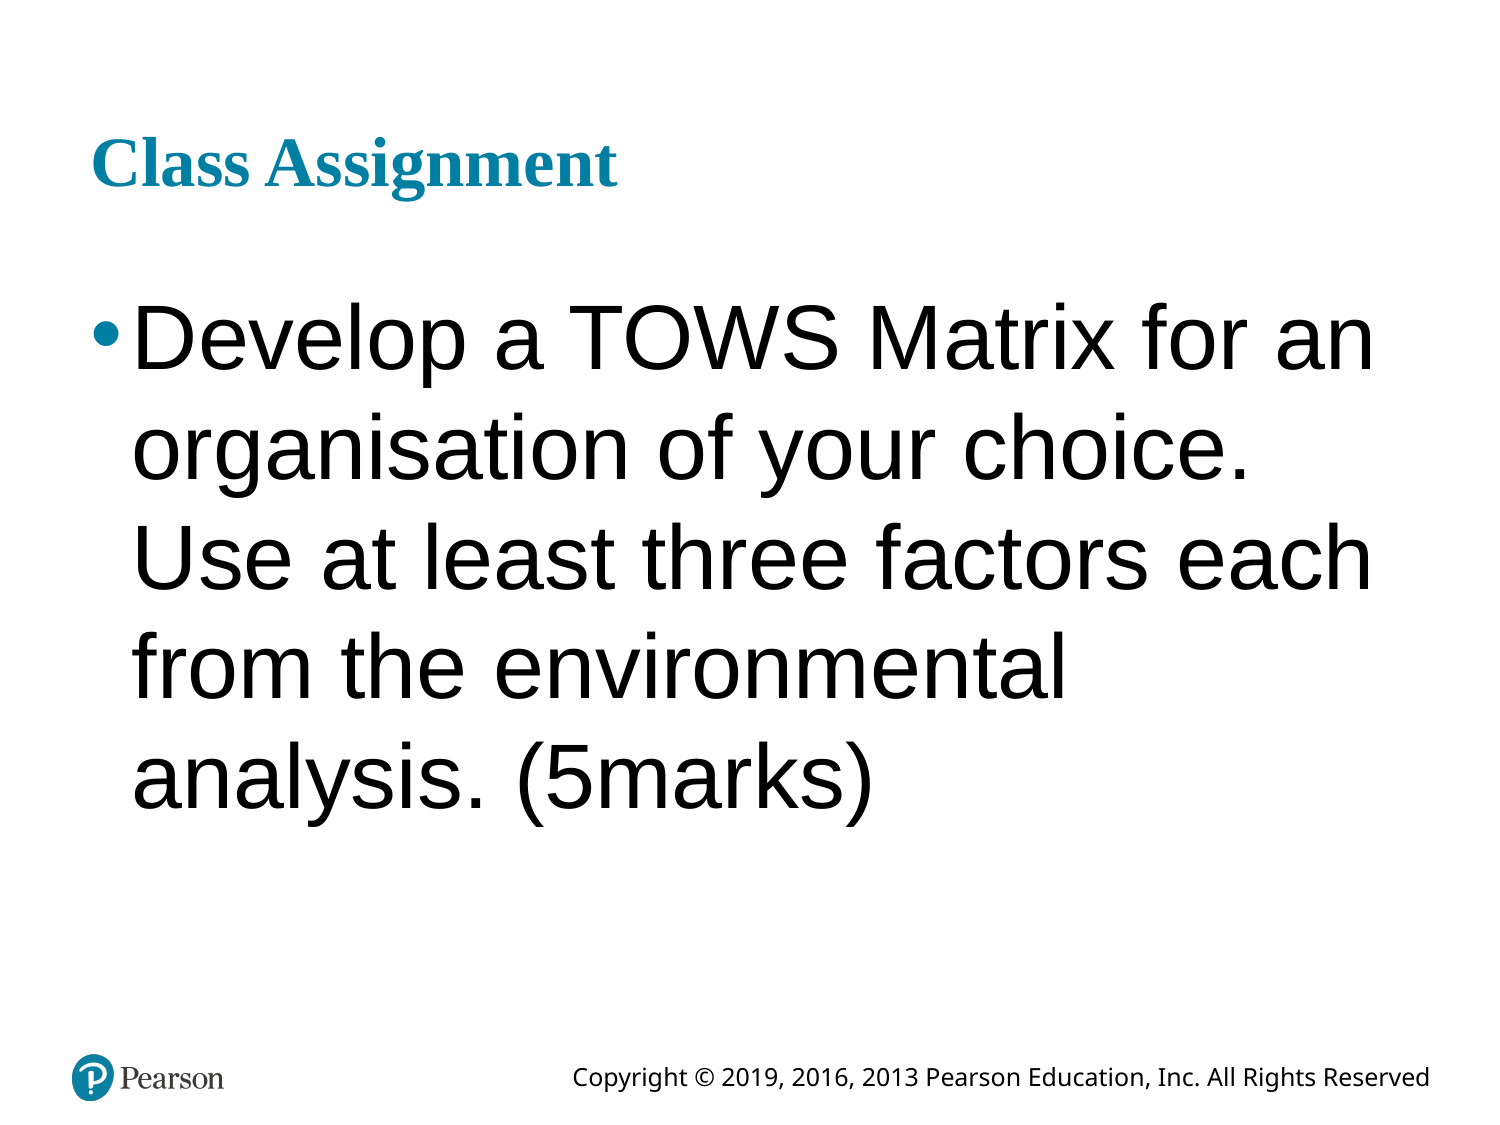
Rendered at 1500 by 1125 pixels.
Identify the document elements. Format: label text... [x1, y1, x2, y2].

list Develop a TOWS Matrix for an organisation of your choice. Use at least three factors each from the environmental analysis. (5marks) [75, 262, 1425, 1005]
title Class Assignment [75, 35, 1425, 216]
picture [72, 1054, 88, 1070]
picture [80, 1063, 106, 1088]
picture [98, 1054, 224, 1101]
picture [72, 1087, 83, 1101]
